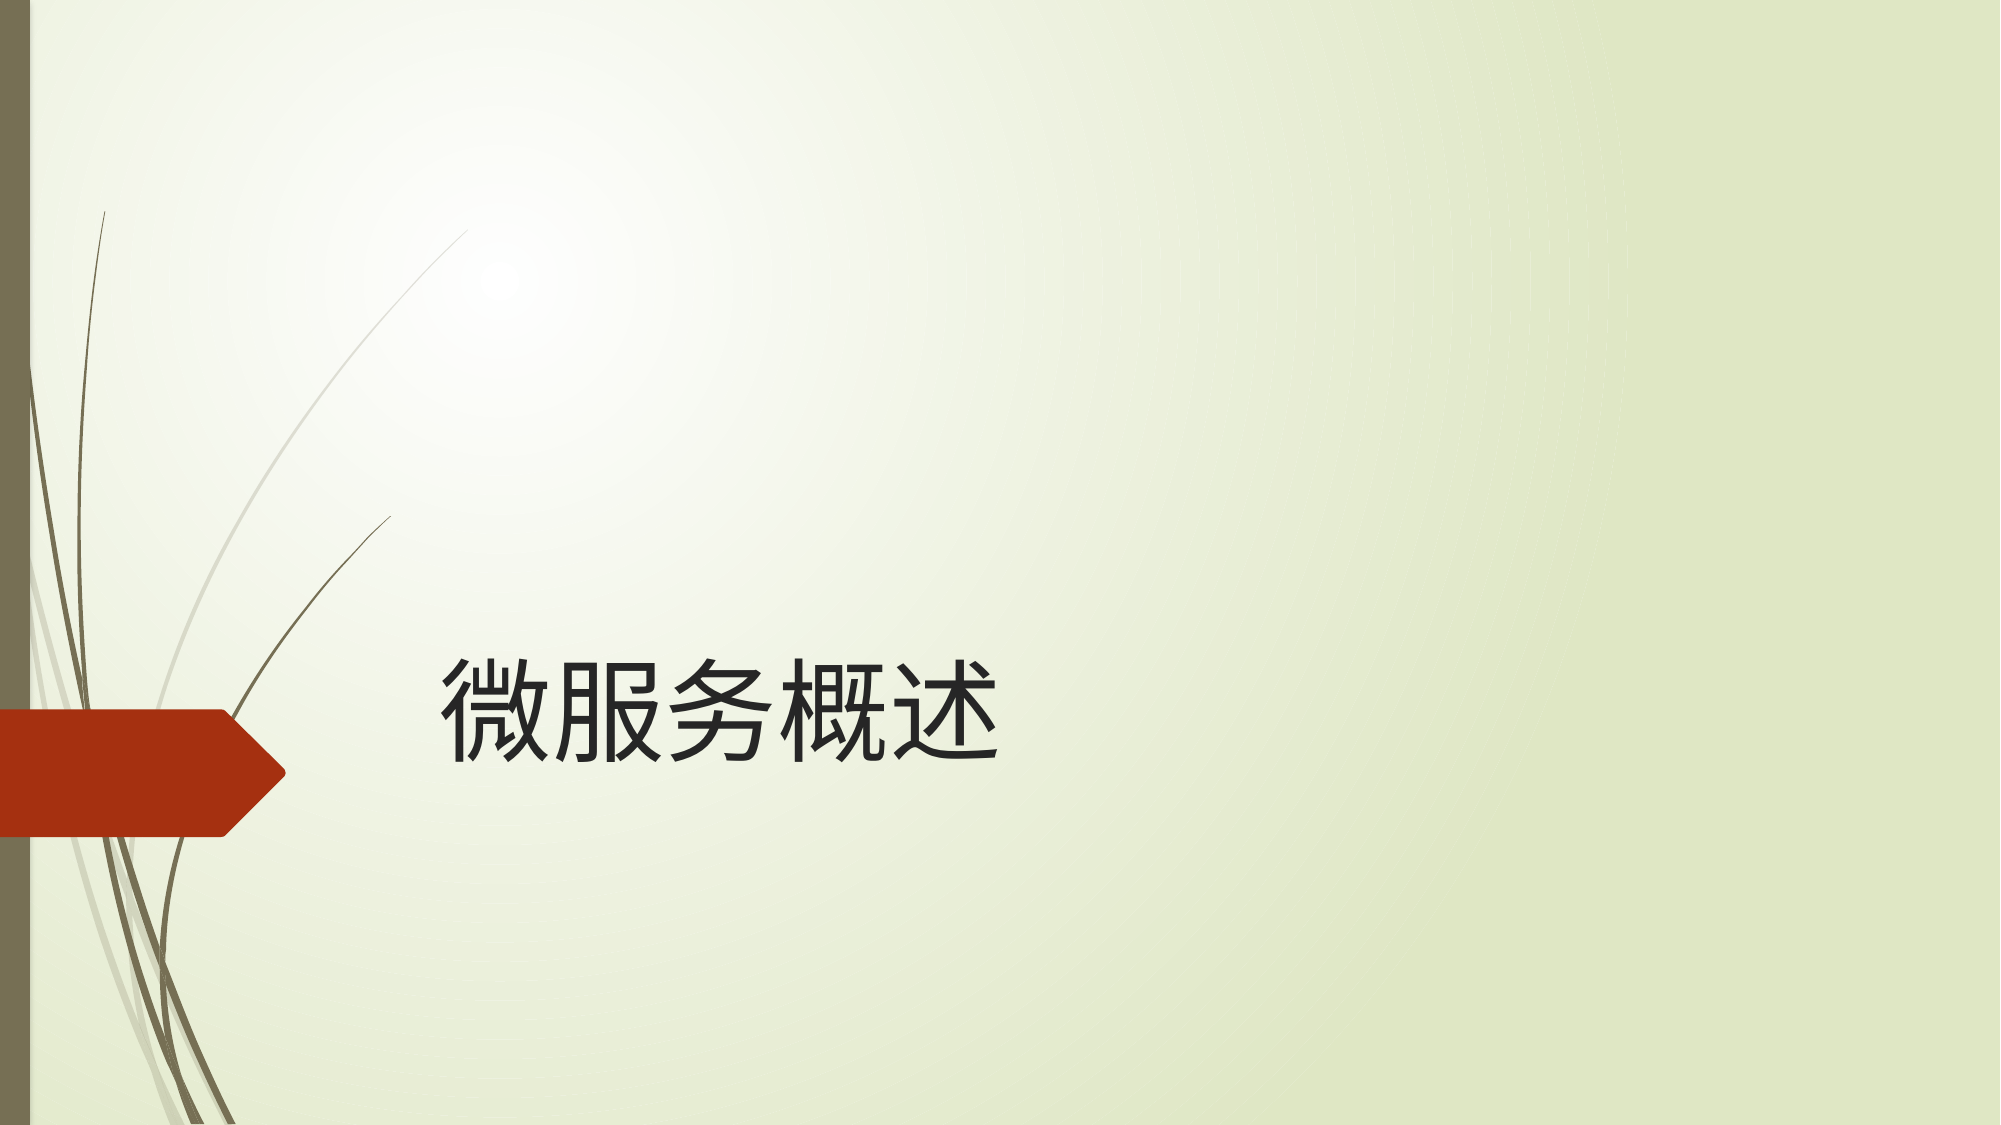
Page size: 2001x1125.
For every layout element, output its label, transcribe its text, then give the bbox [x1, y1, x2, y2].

title 微服务概述 [424, 412, 1888, 784]
